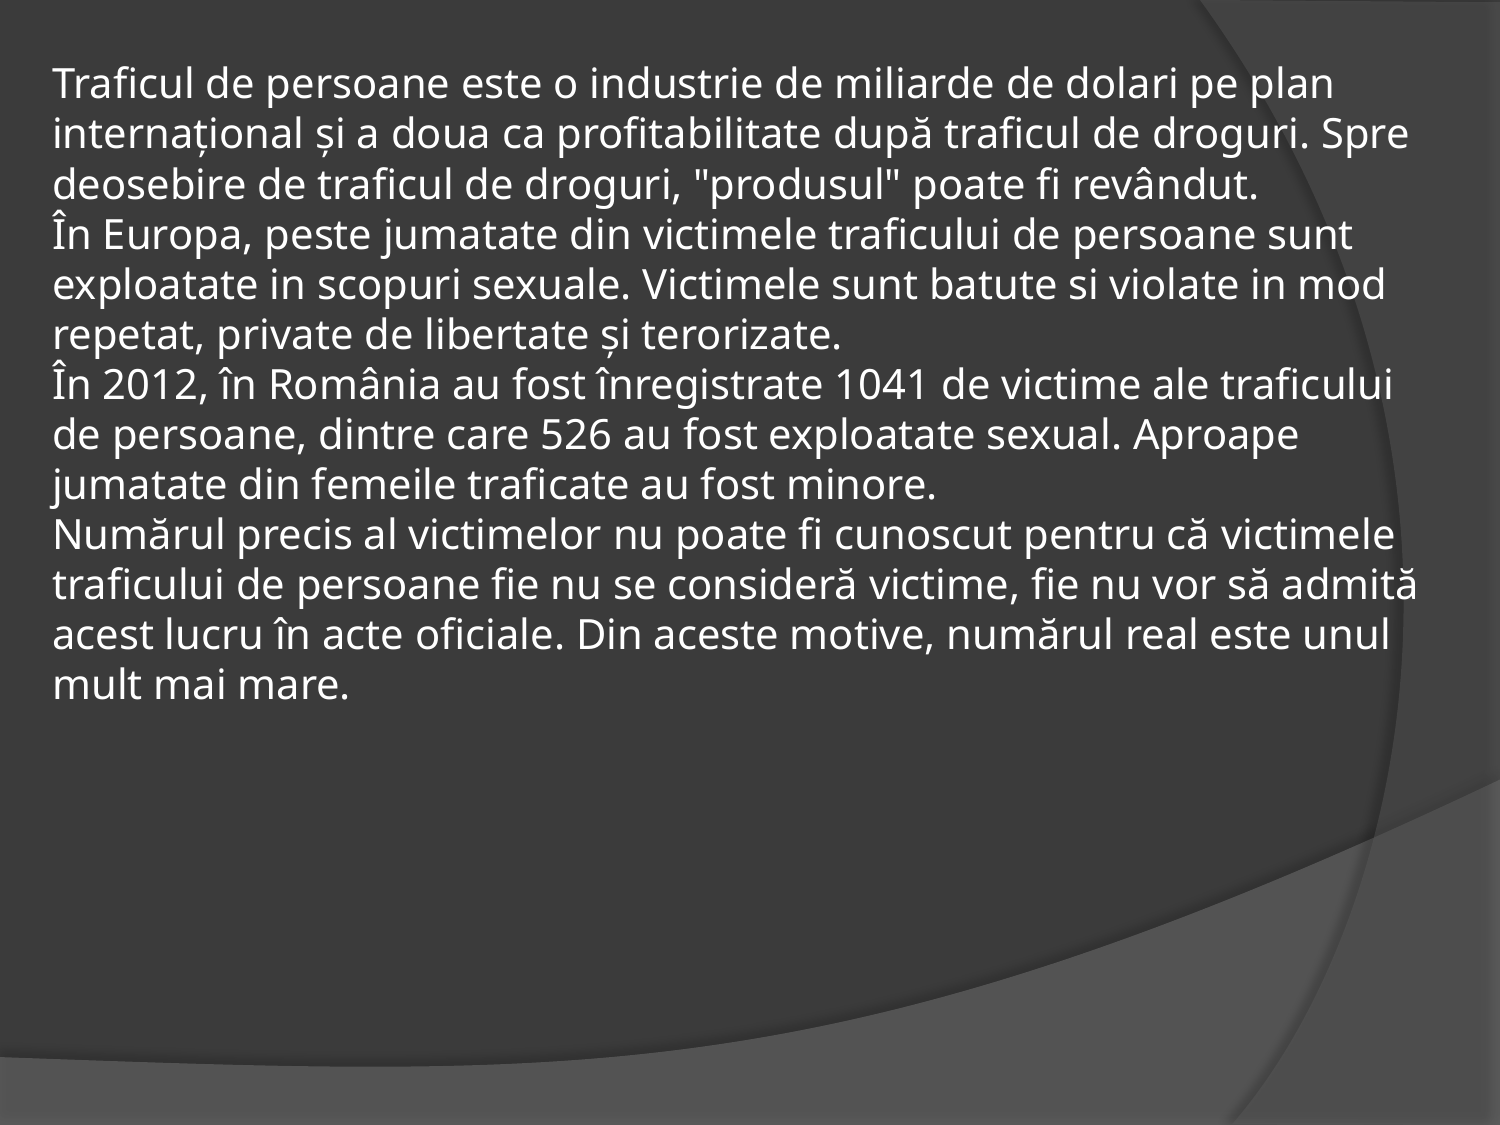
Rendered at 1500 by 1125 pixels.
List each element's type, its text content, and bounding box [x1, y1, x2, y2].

text_box Traficul de persoane este o industrie de miliarde de dolari pe plan internațional și a doua ca profitabilitate după traficul de droguri. Spre deosebire de traficul de droguri, "produsul" poate fi revândut. În Europa, peste jumatate din victimele traficului de persoane sunt exploatate in scopuri sexuale. Victimele sunt batute si violate in mod repetat, private de libertate și terorizate. În 2012, în România au fost înregistrate 1041 de victime ale traficului de persoane, dintre care 526 au fost exploatate sexual. Aproape jumatate din femeile traficate au fost minore. Numărul precis al victimelor nu poate fi cunoscut pentru că victimele traficului de persoane fie nu se consideră victime, fie nu vor să admită acest lucru în acte oficiale. Din aceste motive, numărul real este unul mult mai mare. [37, 49, 1463, 765]
